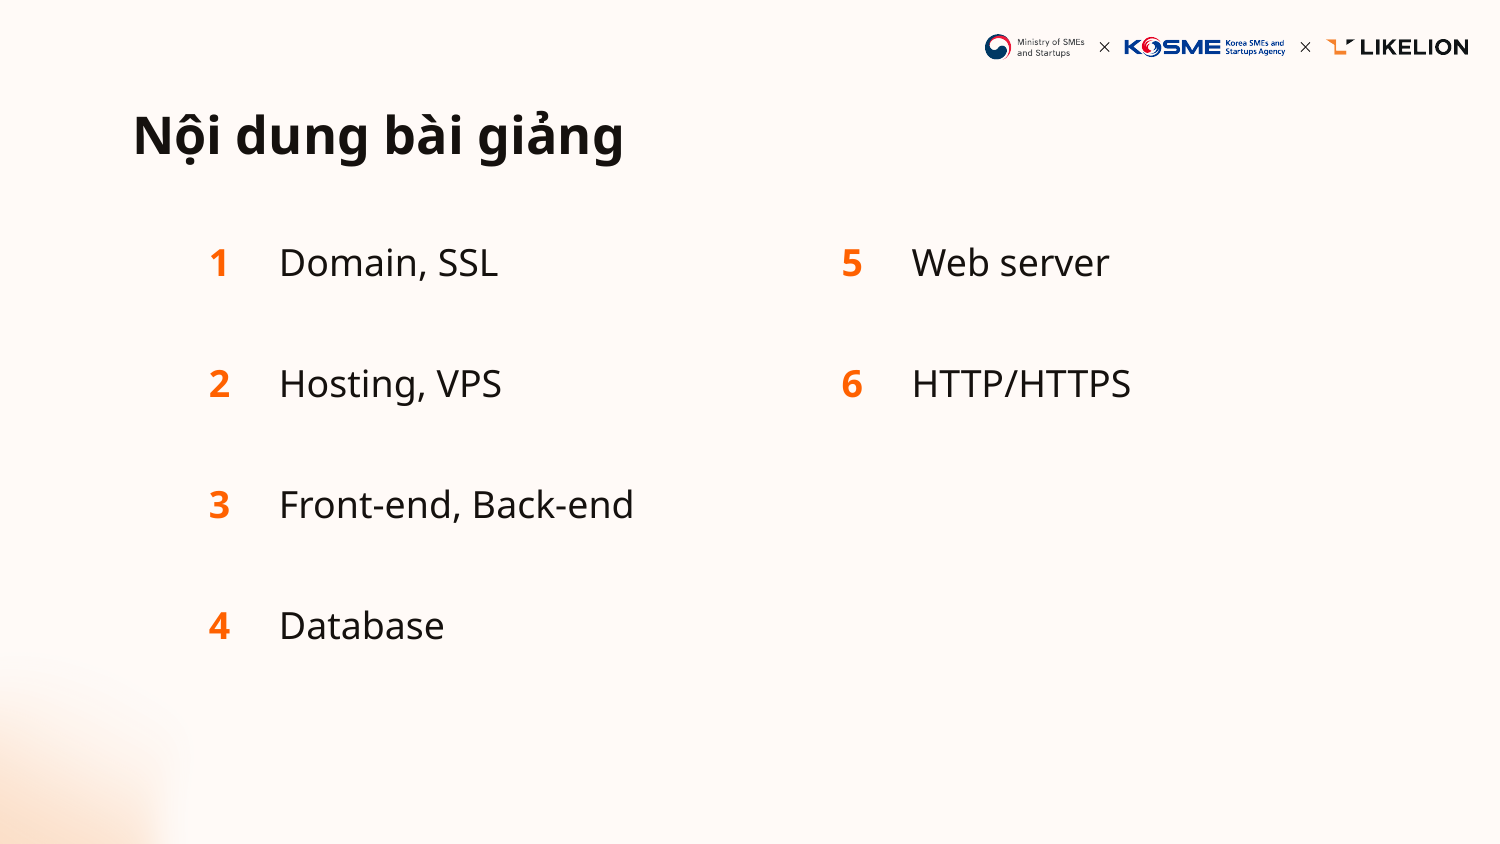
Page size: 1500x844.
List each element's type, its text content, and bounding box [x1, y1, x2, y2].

subtitle Web server [896, 224, 1325, 345]
title 4 [175, 586, 263, 708]
title 2 [175, 345, 263, 465]
subtitle Domain, SSL [263, 224, 692, 345]
subtitle Front-end, Back-end [263, 465, 692, 586]
subtitle Database [263, 586, 692, 708]
subtitle Hosting, VPS [263, 345, 692, 465]
title 5 [808, 224, 896, 345]
title 6 [808, 345, 896, 466]
picture [0, 561, 286, 844]
title 1 [175, 224, 263, 345]
title Nội dung bài giảng [117, 87, 1383, 178]
title 3 [175, 465, 263, 586]
picture [985, 34, 1468, 60]
subtitle HTTP/HTTPS [896, 345, 1325, 466]
